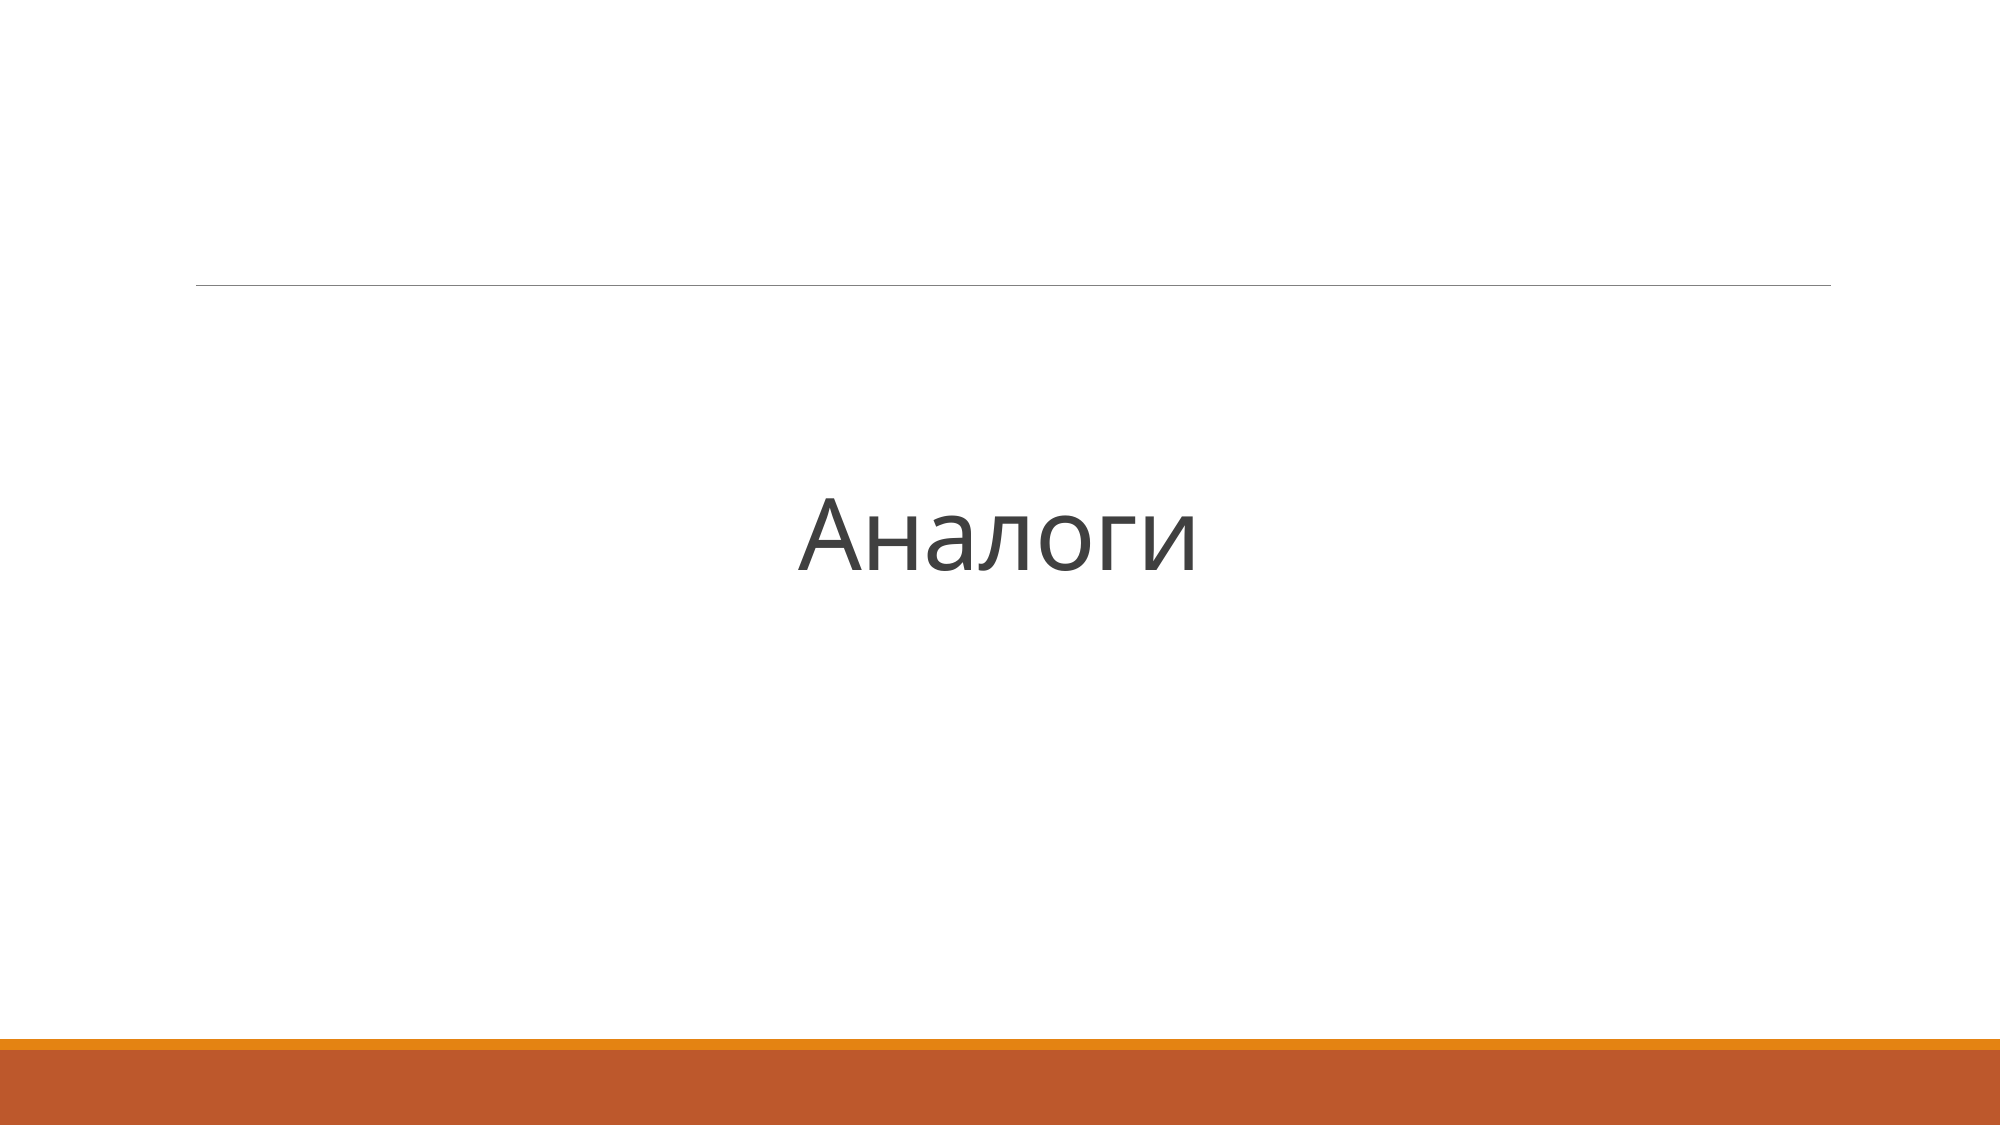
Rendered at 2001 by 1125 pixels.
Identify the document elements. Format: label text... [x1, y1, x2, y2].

title Аналоги [174, 360, 1825, 599]
